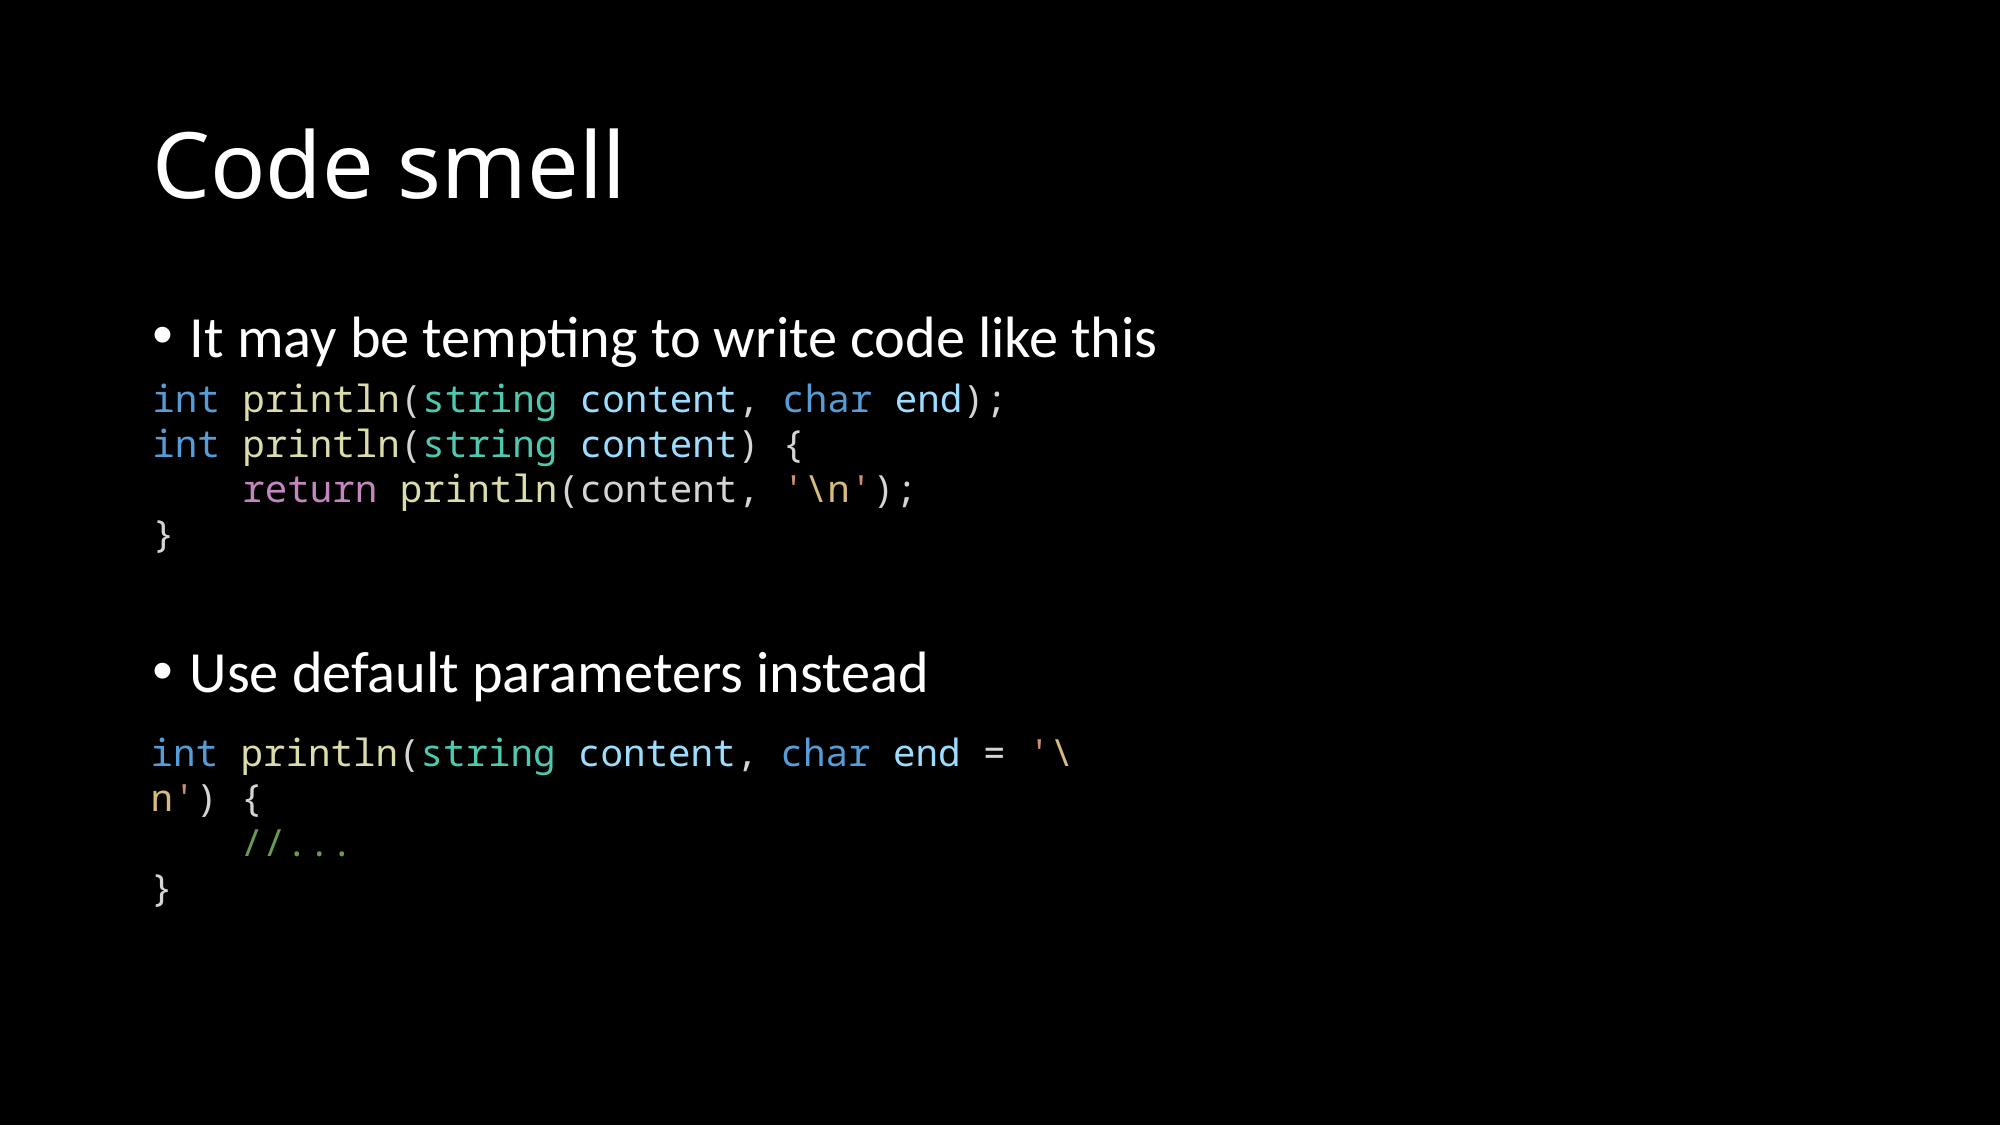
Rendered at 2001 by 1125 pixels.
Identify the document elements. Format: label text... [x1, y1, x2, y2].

list It may be tempting to write code like this Use default parameters instead [137, 299, 1863, 1014]
title Code smell [137, 59, 1863, 278]
text_box int println(string content, char end = '\n') { //... } [135, 676, 1136, 917]
text_box int println(string content, char end); int println(string content) { return println(content, '\n'); } [137, 322, 1138, 563]
